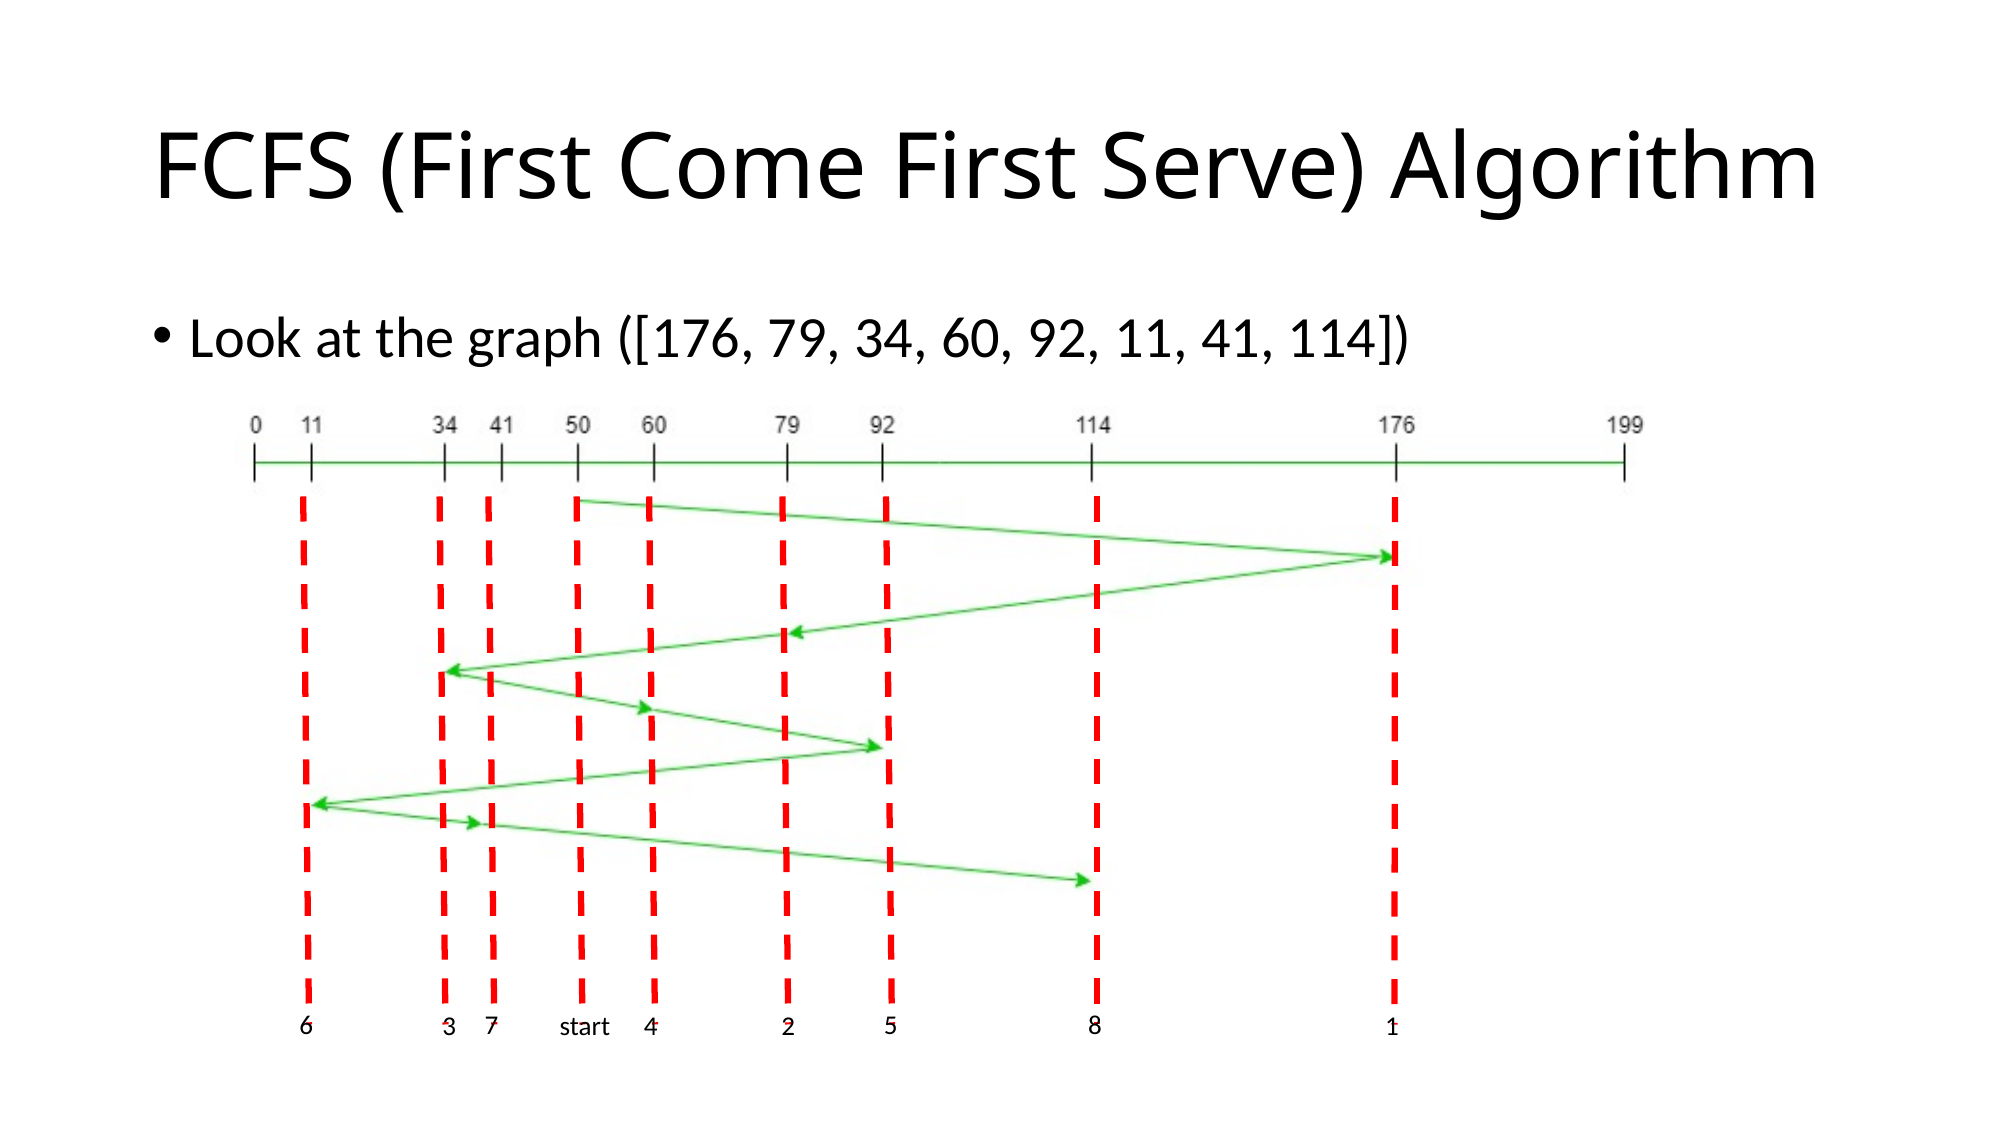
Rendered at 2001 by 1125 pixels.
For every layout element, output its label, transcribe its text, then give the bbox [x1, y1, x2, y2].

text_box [439, 496, 446, 1025]
text_box 8 [1072, 1000, 1118, 1048]
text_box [303, 496, 310, 1025]
title FCFS (First Come First Serve) Algorithm [137, 59, 1863, 278]
text_box start [544, 1000, 628, 1048]
text_box 1 [1369, 1000, 1414, 1048]
text_box 2 [766, 1000, 811, 1048]
text_box 6 [284, 1000, 329, 1048]
text_box 3 [427, 1000, 469, 1048]
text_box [886, 496, 892, 1025]
picture [235, 405, 1645, 899]
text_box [576, 496, 583, 1025]
text_box 7 [469, 1000, 514, 1048]
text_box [649, 496, 655, 1025]
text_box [488, 496, 495, 1025]
text_box 4 [628, 1000, 673, 1048]
text_box 5 [868, 1000, 913, 1048]
list Look at the graph ([176, 79, 34, 60, 92, 11, 41, 114]) [137, 299, 1863, 384]
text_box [782, 496, 789, 1025]
